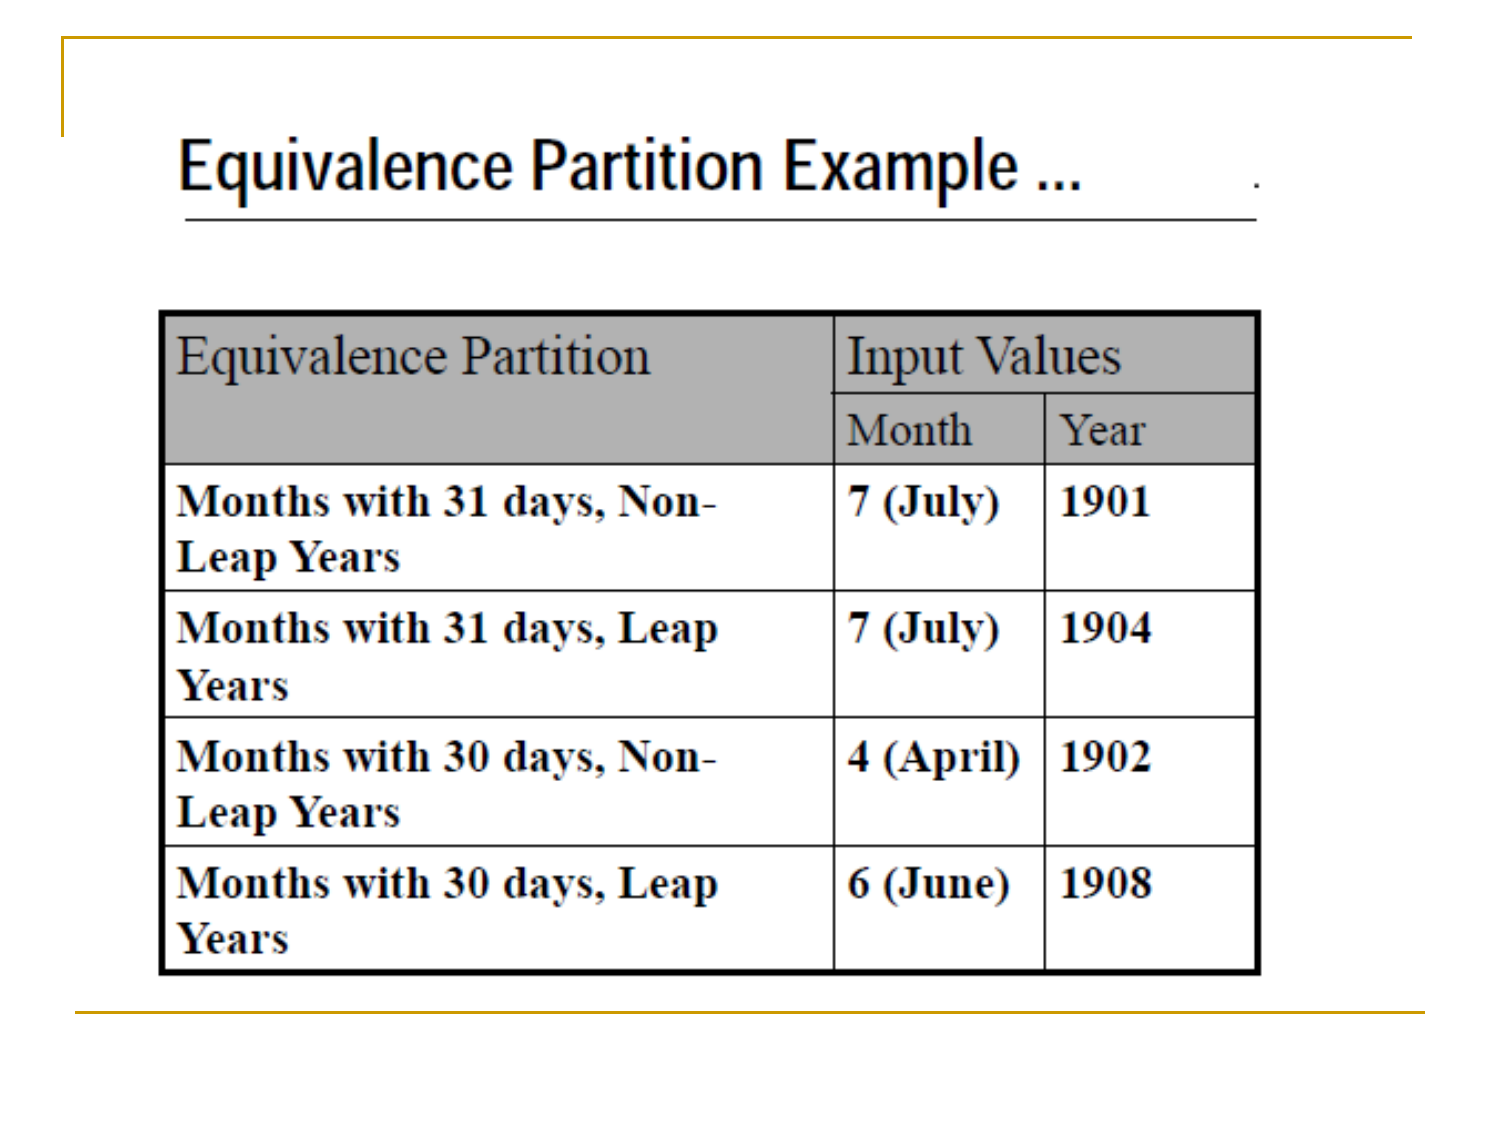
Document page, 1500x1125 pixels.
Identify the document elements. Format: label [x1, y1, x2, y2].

picture [137, 124, 1276, 984]
